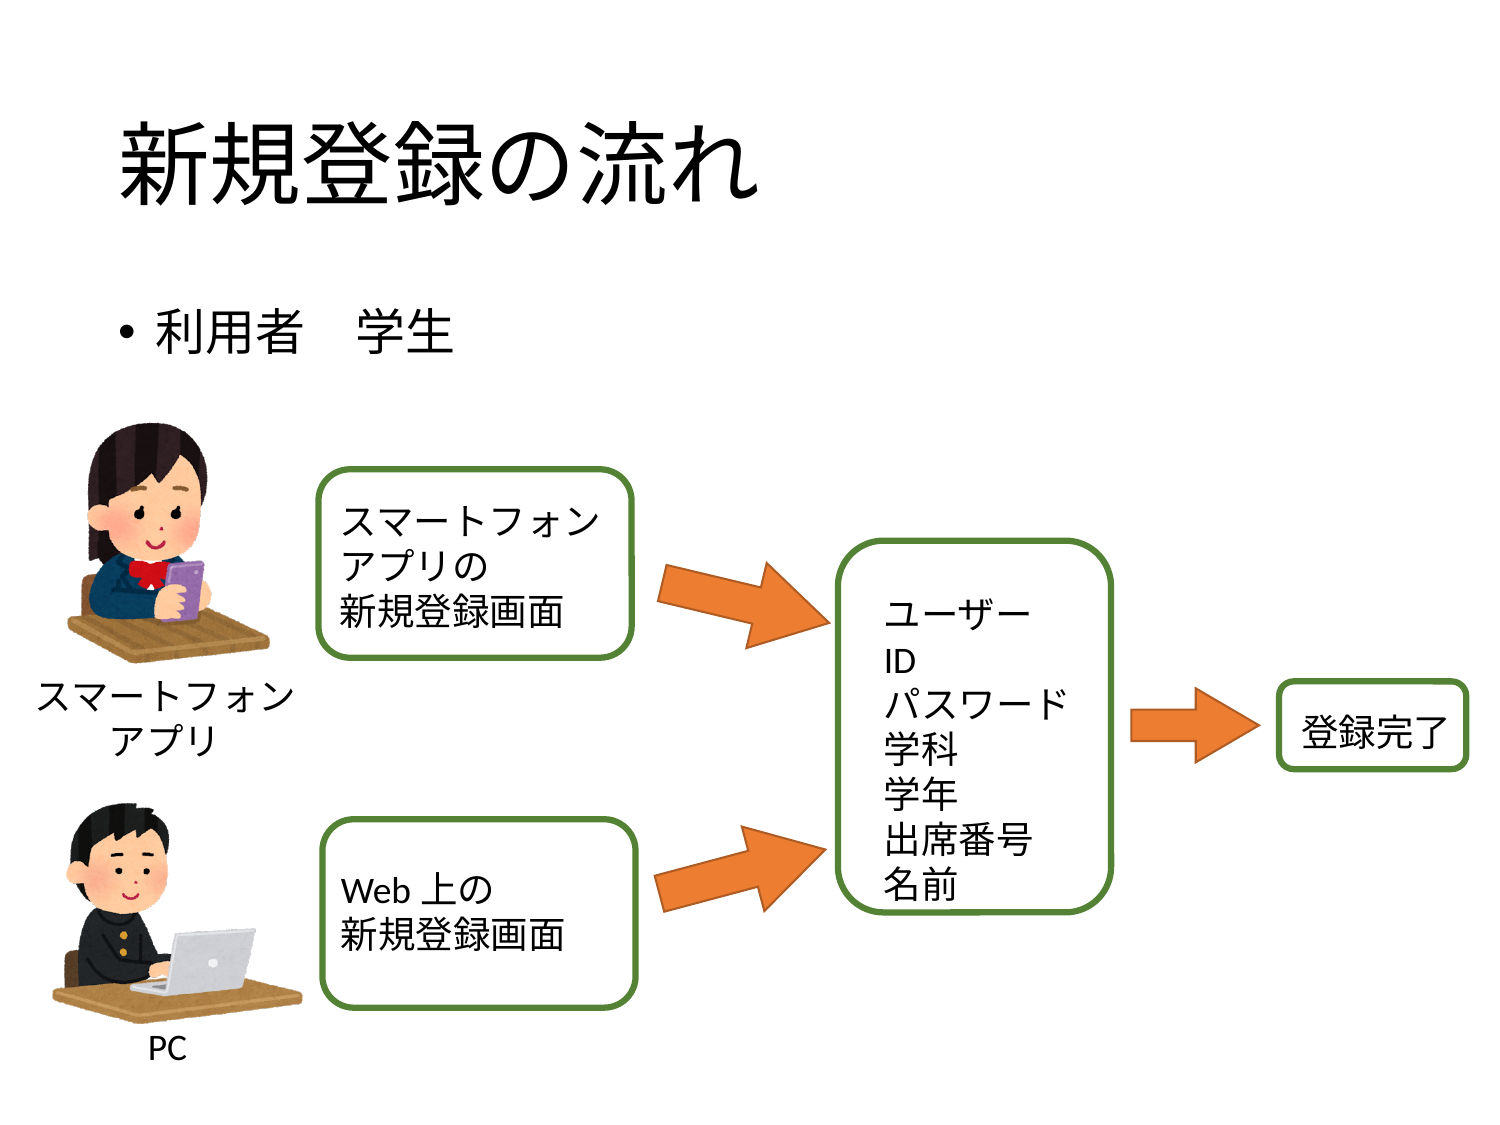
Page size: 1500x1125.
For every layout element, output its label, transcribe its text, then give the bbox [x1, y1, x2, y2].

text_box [837, 540, 1112, 913]
text_box [656, 561, 832, 650]
list 利用者 学生 [103, 299, 1397, 1014]
text_box [653, 825, 828, 914]
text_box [47, 786, 309, 1076]
text_box [1130, 686, 1262, 765]
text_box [16, 416, 314, 772]
title 新規登録の流れ [103, 59, 1397, 278]
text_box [318, 469, 632, 658]
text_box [1279, 681, 1476, 770]
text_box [322, 819, 636, 1008]
